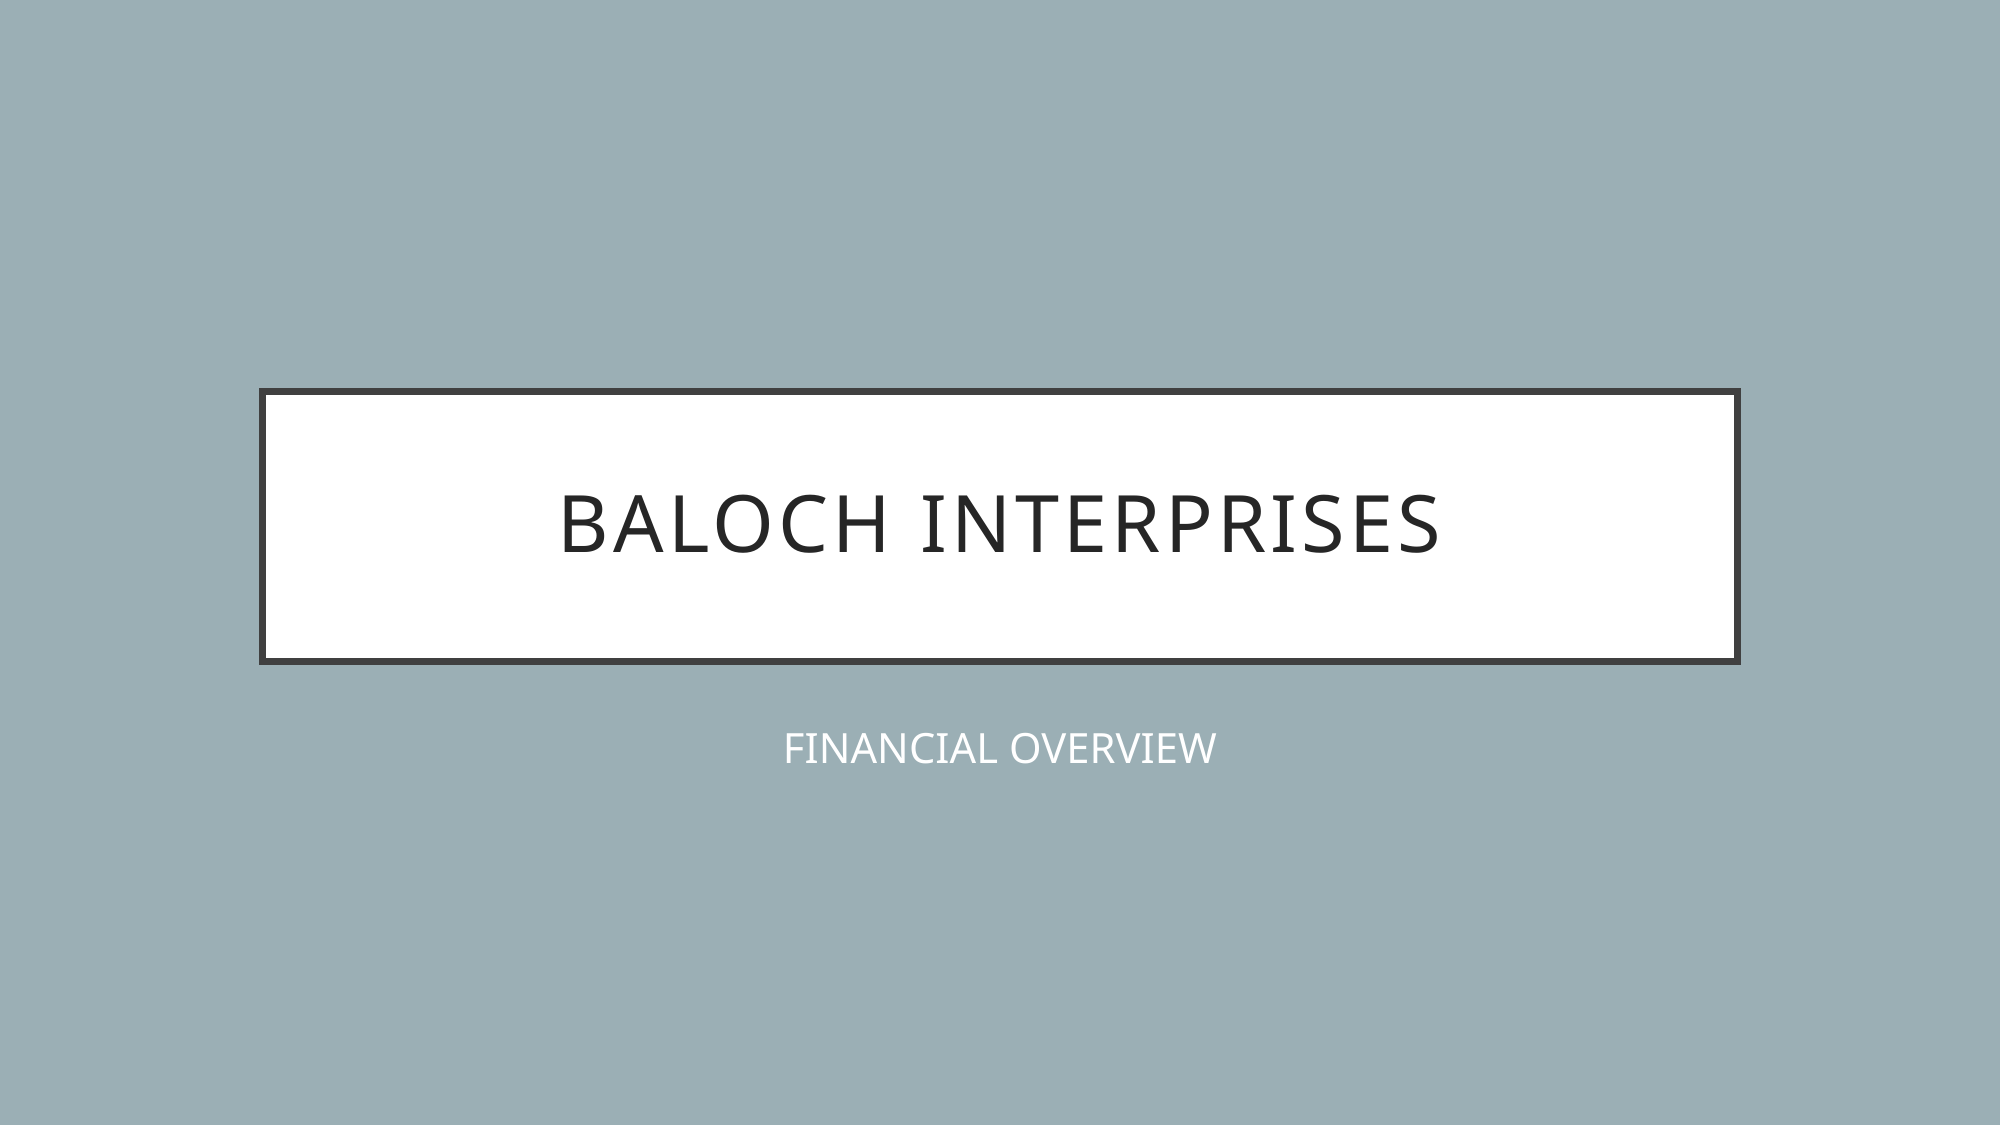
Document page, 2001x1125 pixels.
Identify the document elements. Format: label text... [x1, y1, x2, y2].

title BALOCH INTERPRISES [259, 388, 1741, 665]
subtitle FINANCIAL OVERVIEW [442, 713, 1558, 918]
